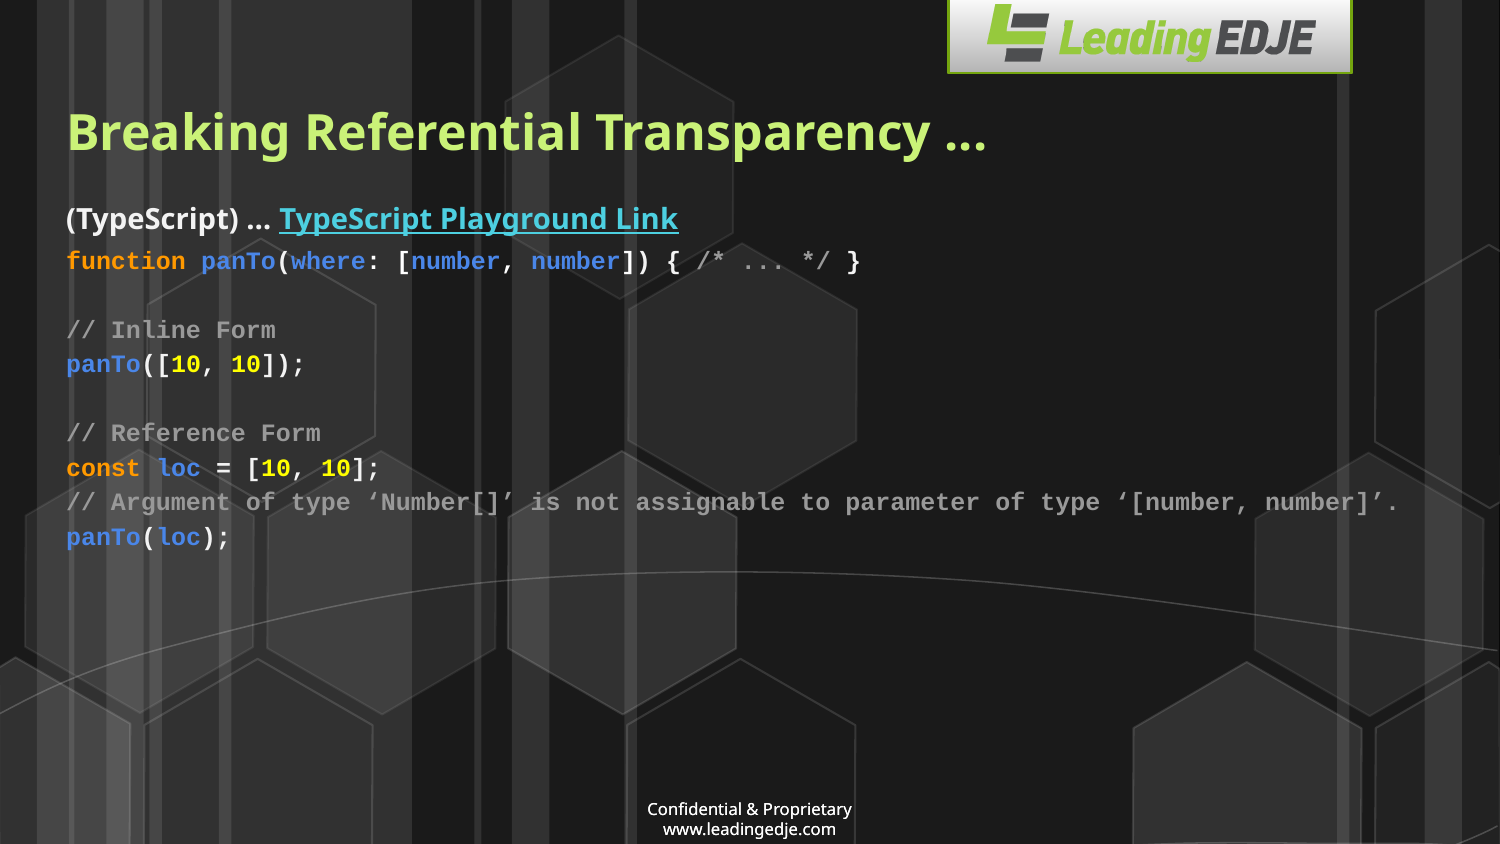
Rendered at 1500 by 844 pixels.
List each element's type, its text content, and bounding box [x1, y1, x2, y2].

title Breaking Referential Transparency ... [51, 85, 1449, 179]
picture [987, 4, 1316, 62]
list (TypeScript) … TypeScript Playground Link function panTo(where: [number, number]) { /* ... */ } // Inline Form panTo([10, 10]); // Reference Form const loc = [10, 10]; // Argument of type ‘Number[]’ is not assignable to parameter of type ‘[number, number]’. panTo(loc); [51, 179, 1449, 777]
